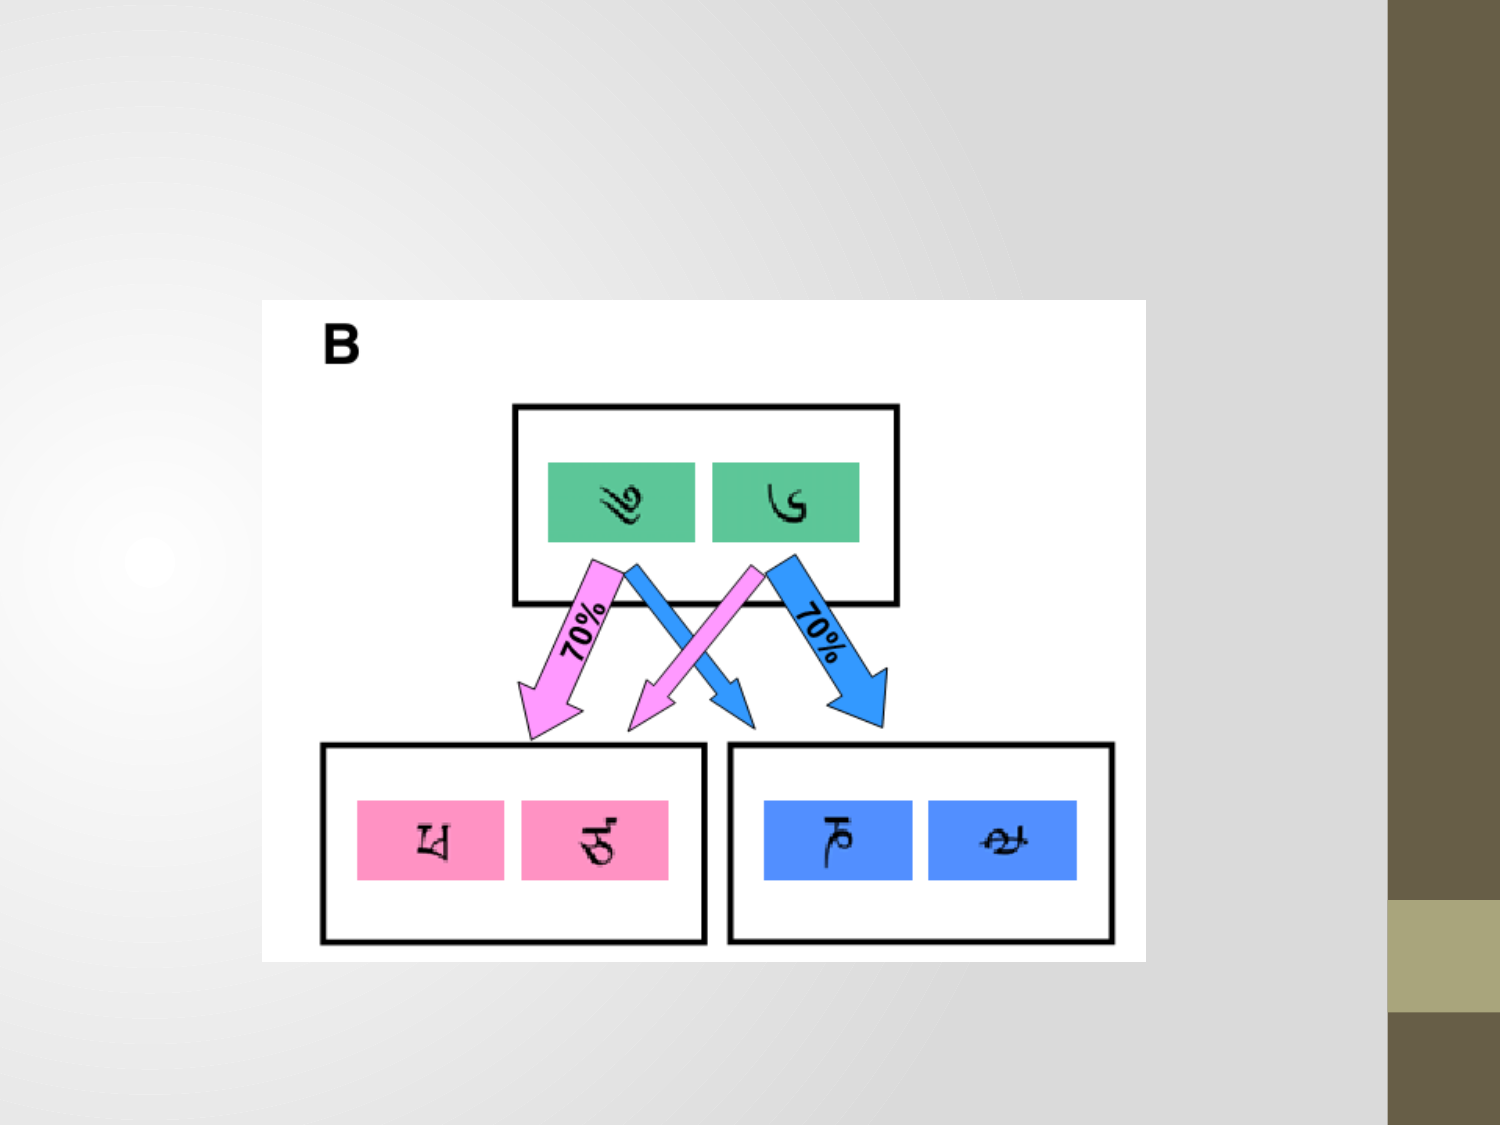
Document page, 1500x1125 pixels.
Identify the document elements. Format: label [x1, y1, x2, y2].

picture [261, 300, 1146, 963]
